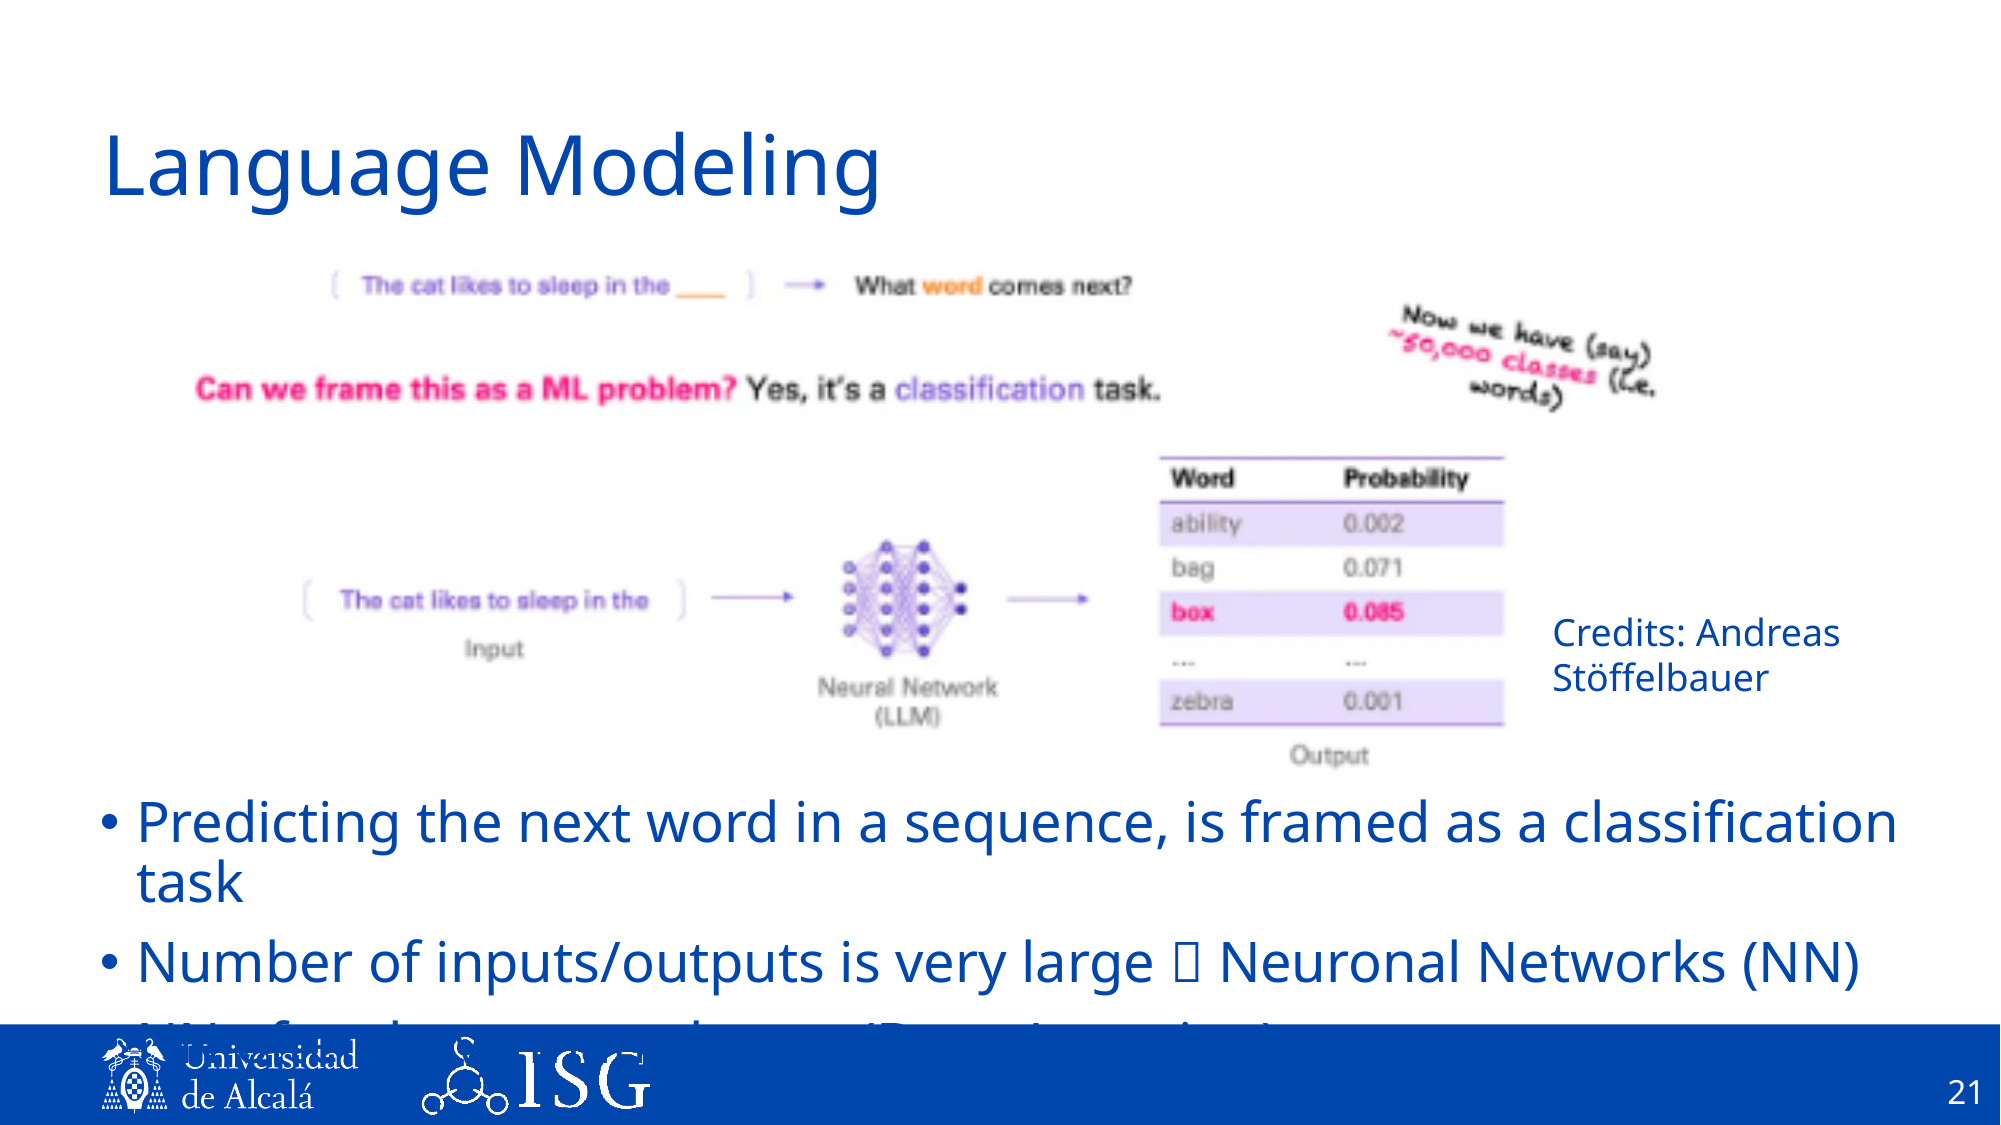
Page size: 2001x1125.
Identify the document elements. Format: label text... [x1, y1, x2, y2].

text_box Predicting the next word in a sequence, is framed as a classification task Number of inputs/outputs is very large  Neuronal Networks (NN) NN often have many layers (Deep Learning) [85, 786, 1931, 1125]
title Language Modeling [87, 59, 1863, 278]
picture [168, 236, 1718, 787]
text_box Credits: Andreas Stöffelbauer [1718, 601, 2000, 707]
